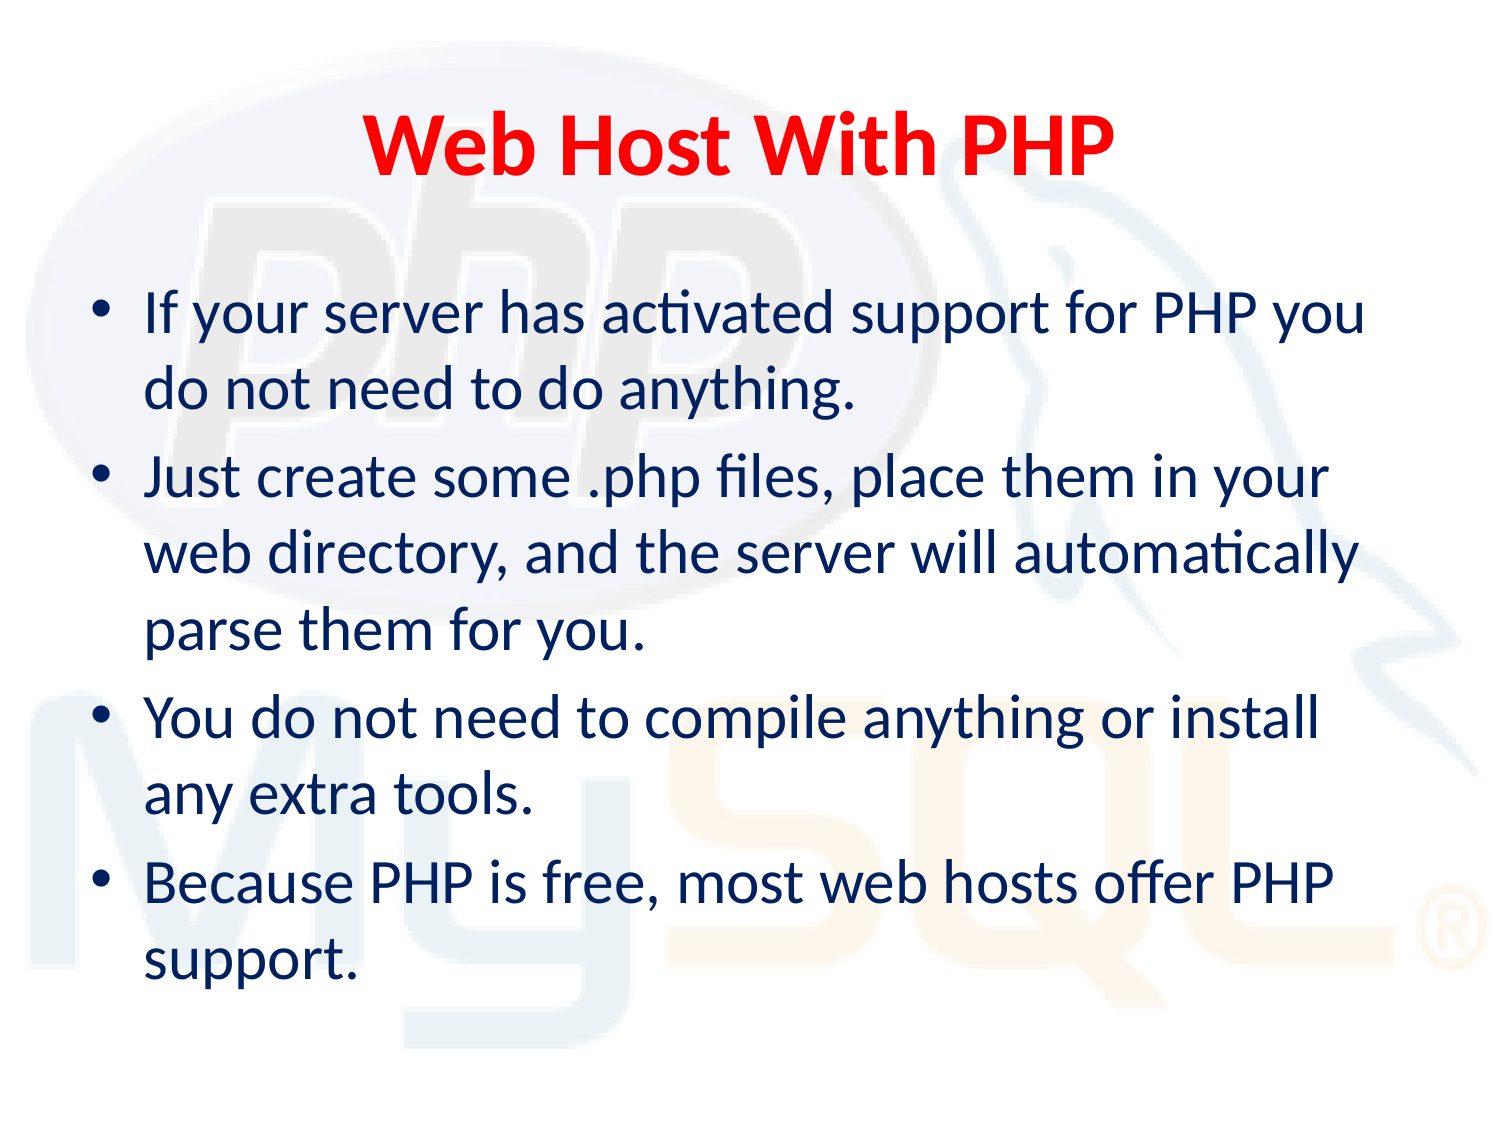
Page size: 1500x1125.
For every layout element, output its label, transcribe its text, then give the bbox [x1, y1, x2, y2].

title Web Host With PHP [75, 45, 1425, 233]
list If your server has activated support for PHP you do not need to do anything. Just create some .php files, place them in your web directory, and the server will automatically parse them for you. You do not need to compile anything or install any extra tools. Because PHP is free, most web hosts offer PHP support. [75, 262, 1425, 1005]
